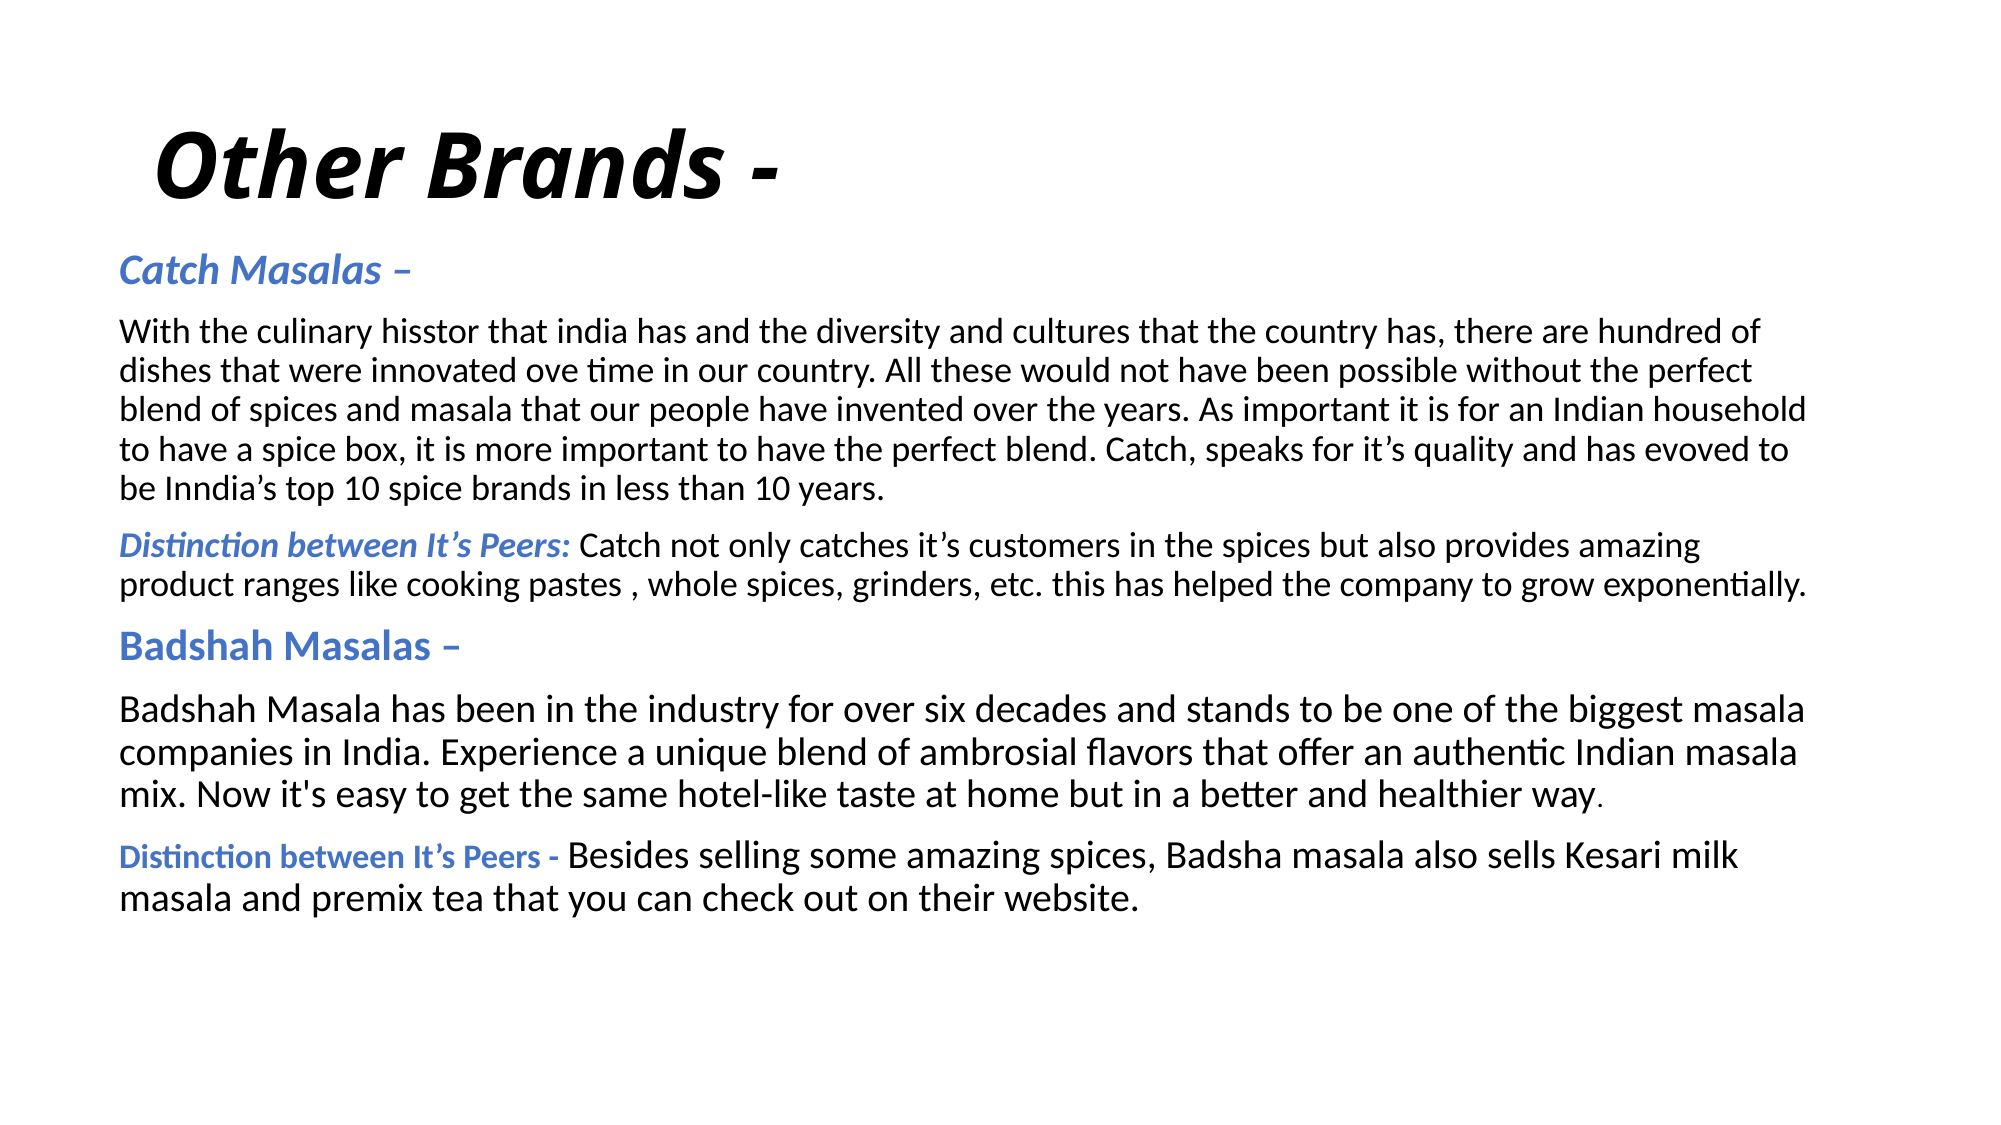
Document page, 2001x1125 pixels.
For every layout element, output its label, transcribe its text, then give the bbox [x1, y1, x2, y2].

title Other Brands - [137, 59, 1863, 278]
list Catch Masalas – With the culinary hisstor that india has and the diversity and cultures that the country has, there are hundred of dishes that were innovated ove time in our country. All these would not have been possible without the perfect blend of spices and masala that our people have invented over the years. As important it is for an Indian household to have a spice box, it is more important to have the perfect blend. Catch, speaks for it’s quality and has evoved to be Inndia’s top 10 spice brands in less than 10 years. Distinction between It’s Peers: Catch not only catches it’s customers in the spices but also provides amazing product ranges like cooking pastes , whole spices, grinders, etc. this has helped the company to grow exponentially. Badshah Masalas – Badshah Masala has been in the industry for over six decades and stands to be one of the biggest masala companies in India. Experience a unique blend of ambrosial flavors that offer an authentic Indian masala mix. Now it's easy to get the same hotel-like taste at home but in a better and healthier way. Distinction between It’s Peers - Besides selling some amazing spices, Badsha masala also sells Kesari milk masala and premix tea that you can check out on their website. [104, 239, 1830, 953]
